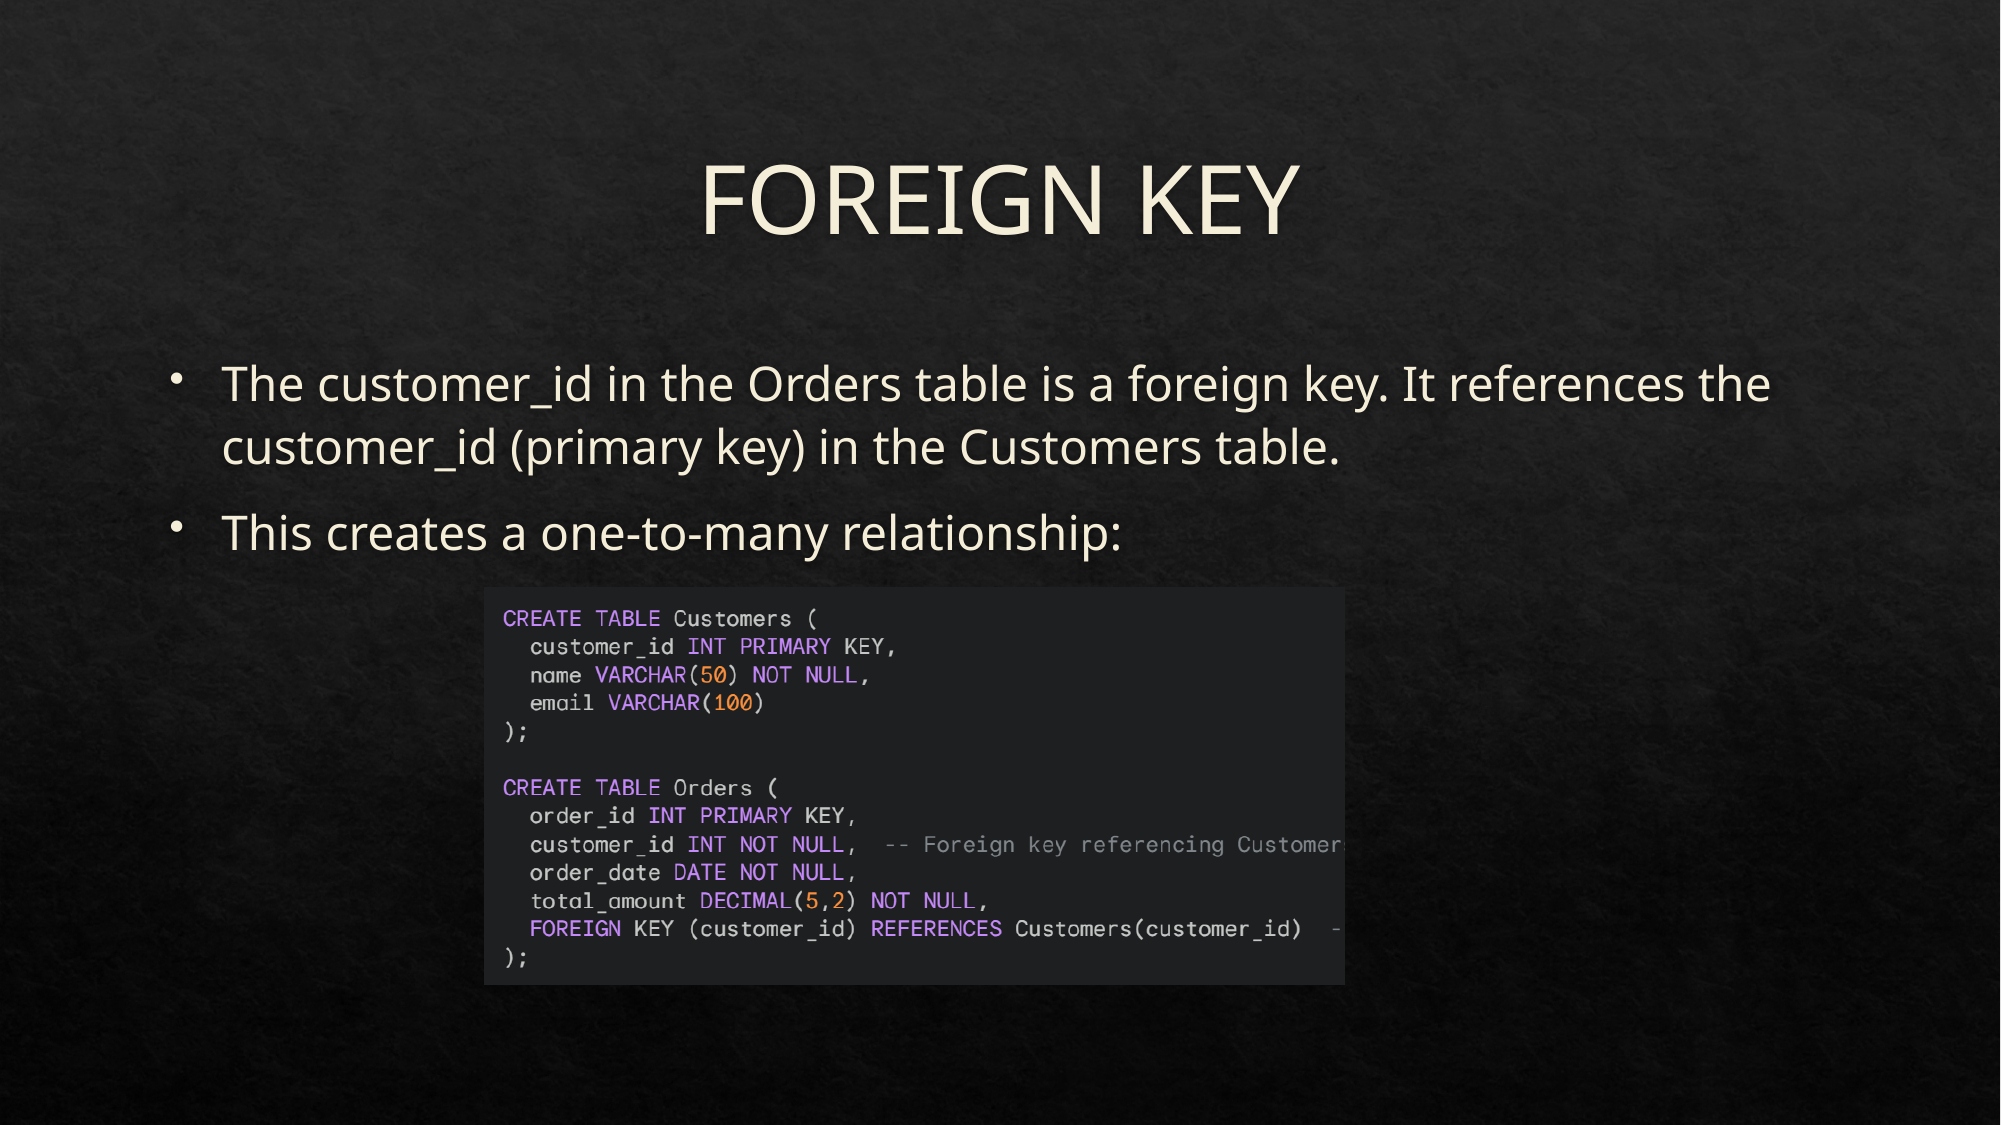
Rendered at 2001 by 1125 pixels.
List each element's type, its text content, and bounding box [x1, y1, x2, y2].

picture [483, 587, 1346, 985]
title FOREIGN KEY [149, 99, 1849, 307]
list The customer_id in the Orders table is a foreign key. It references the customer_id (primary key) in the Customers table. This creates a one-to-many relationship: [149, 340, 1849, 950]
